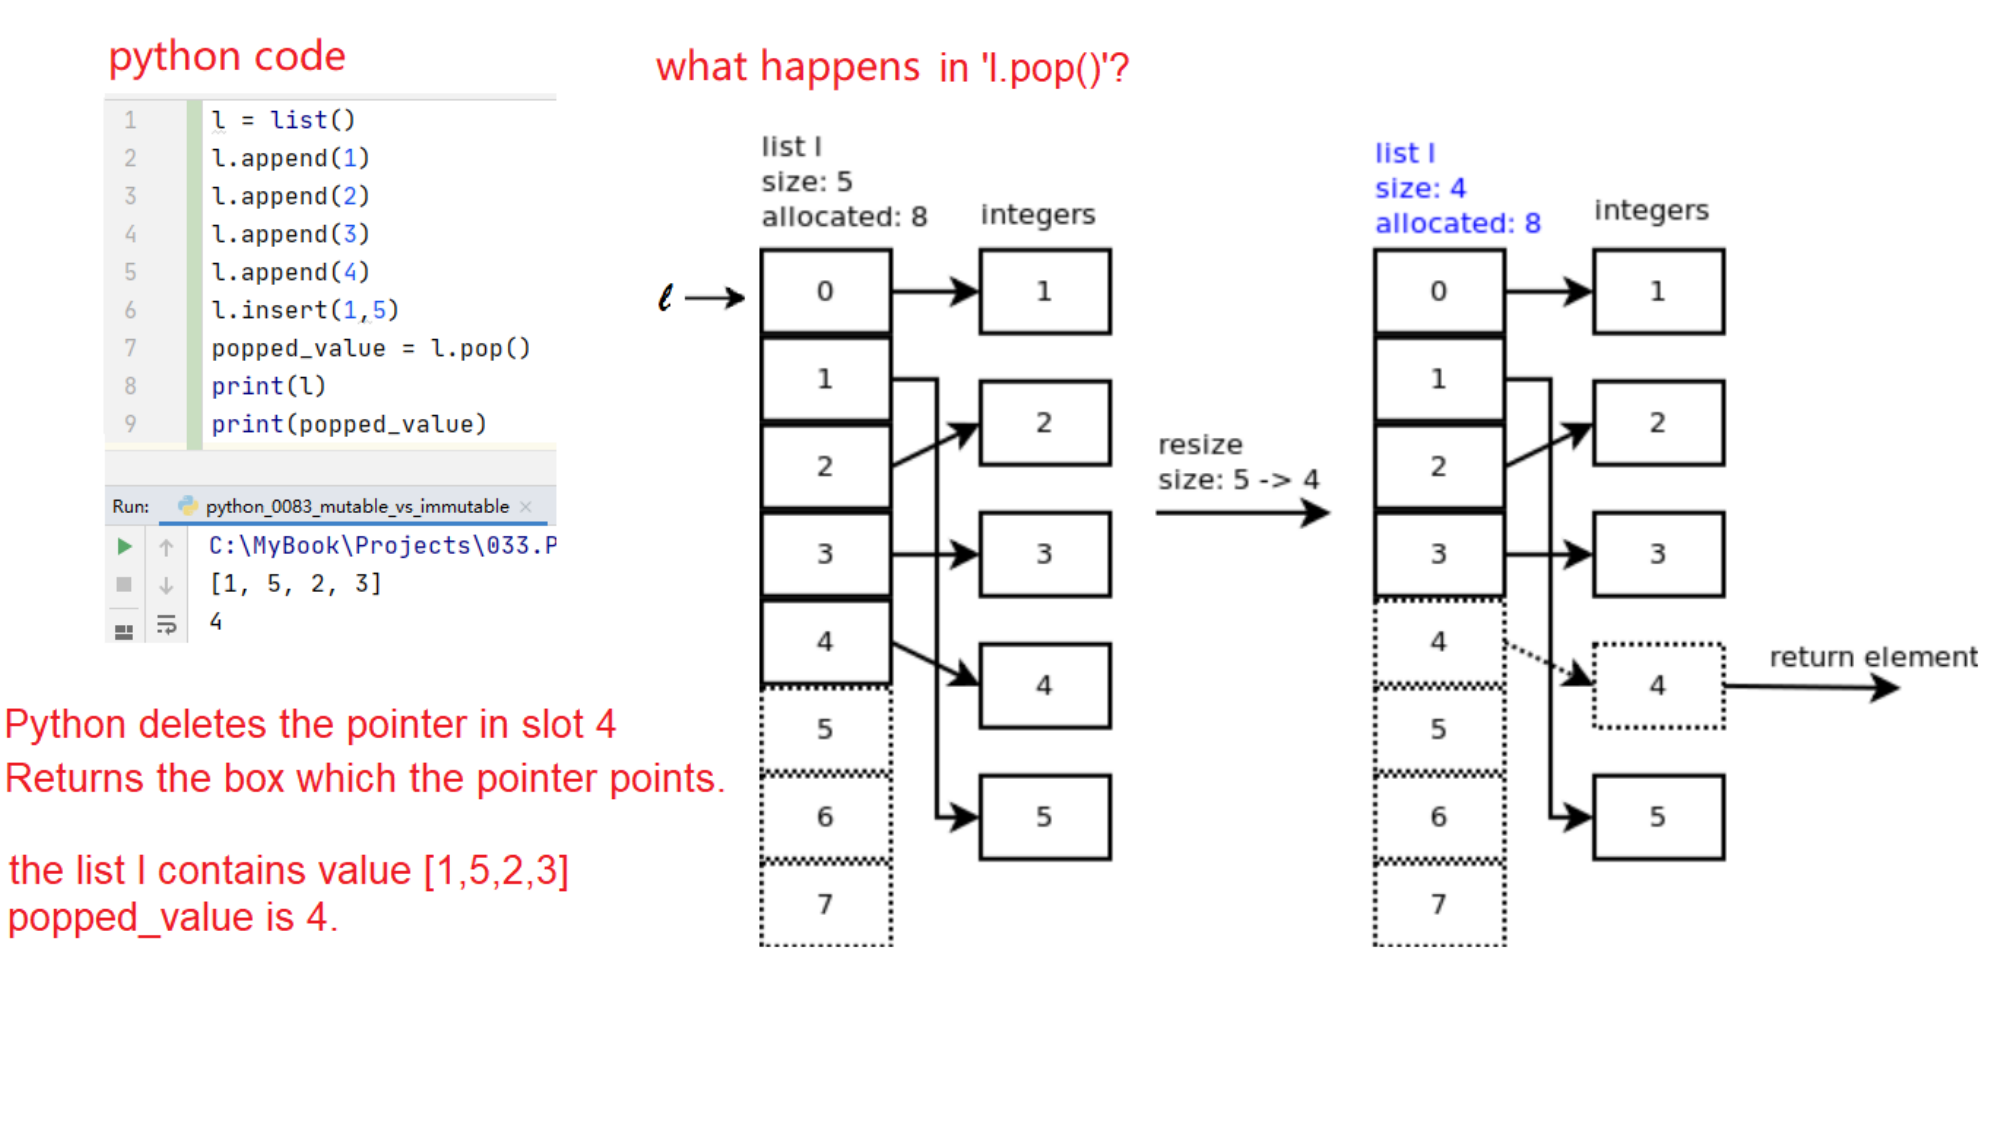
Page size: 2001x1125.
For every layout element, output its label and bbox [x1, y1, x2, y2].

picture [0, 16, 2000, 969]
